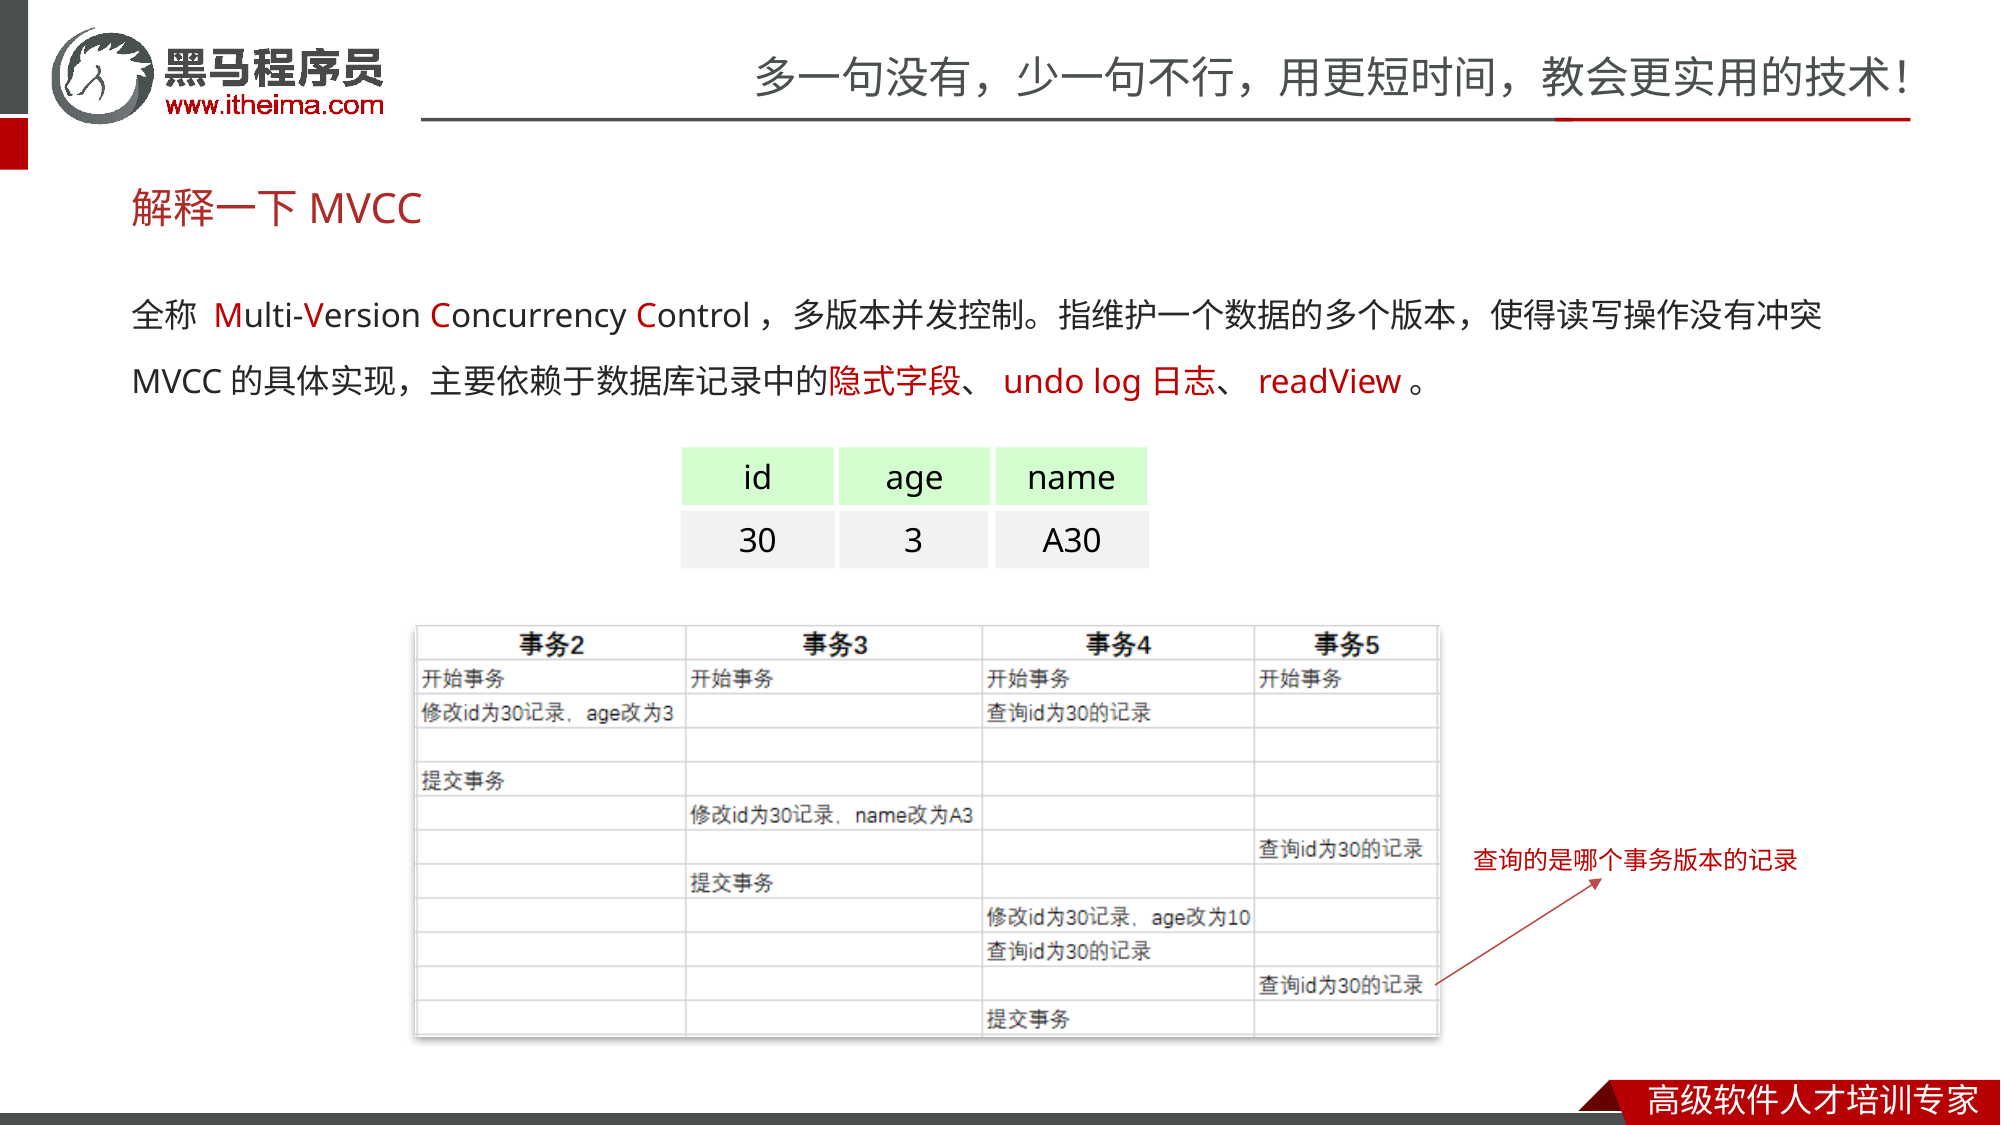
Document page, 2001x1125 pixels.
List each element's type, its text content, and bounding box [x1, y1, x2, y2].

title 解释一下MVCC [116, 164, 1872, 250]
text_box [1434, 878, 1603, 986]
list 全称 Multi-Version Concurrency Control，多版本并发控制。指维护一个数据的多个版本，使得读写操作没有冲突 MVCC的具体实现，主要依赖于数据库记录中的隐式字段、undo log日志、readView。 [116, 266, 1872, 416]
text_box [680, 447, 1150, 569]
picture [415, 625, 1440, 1037]
text_box 查询的是哪个事务版本的记录 [1459, 807, 1907, 894]
picture [50, 26, 384, 125]
